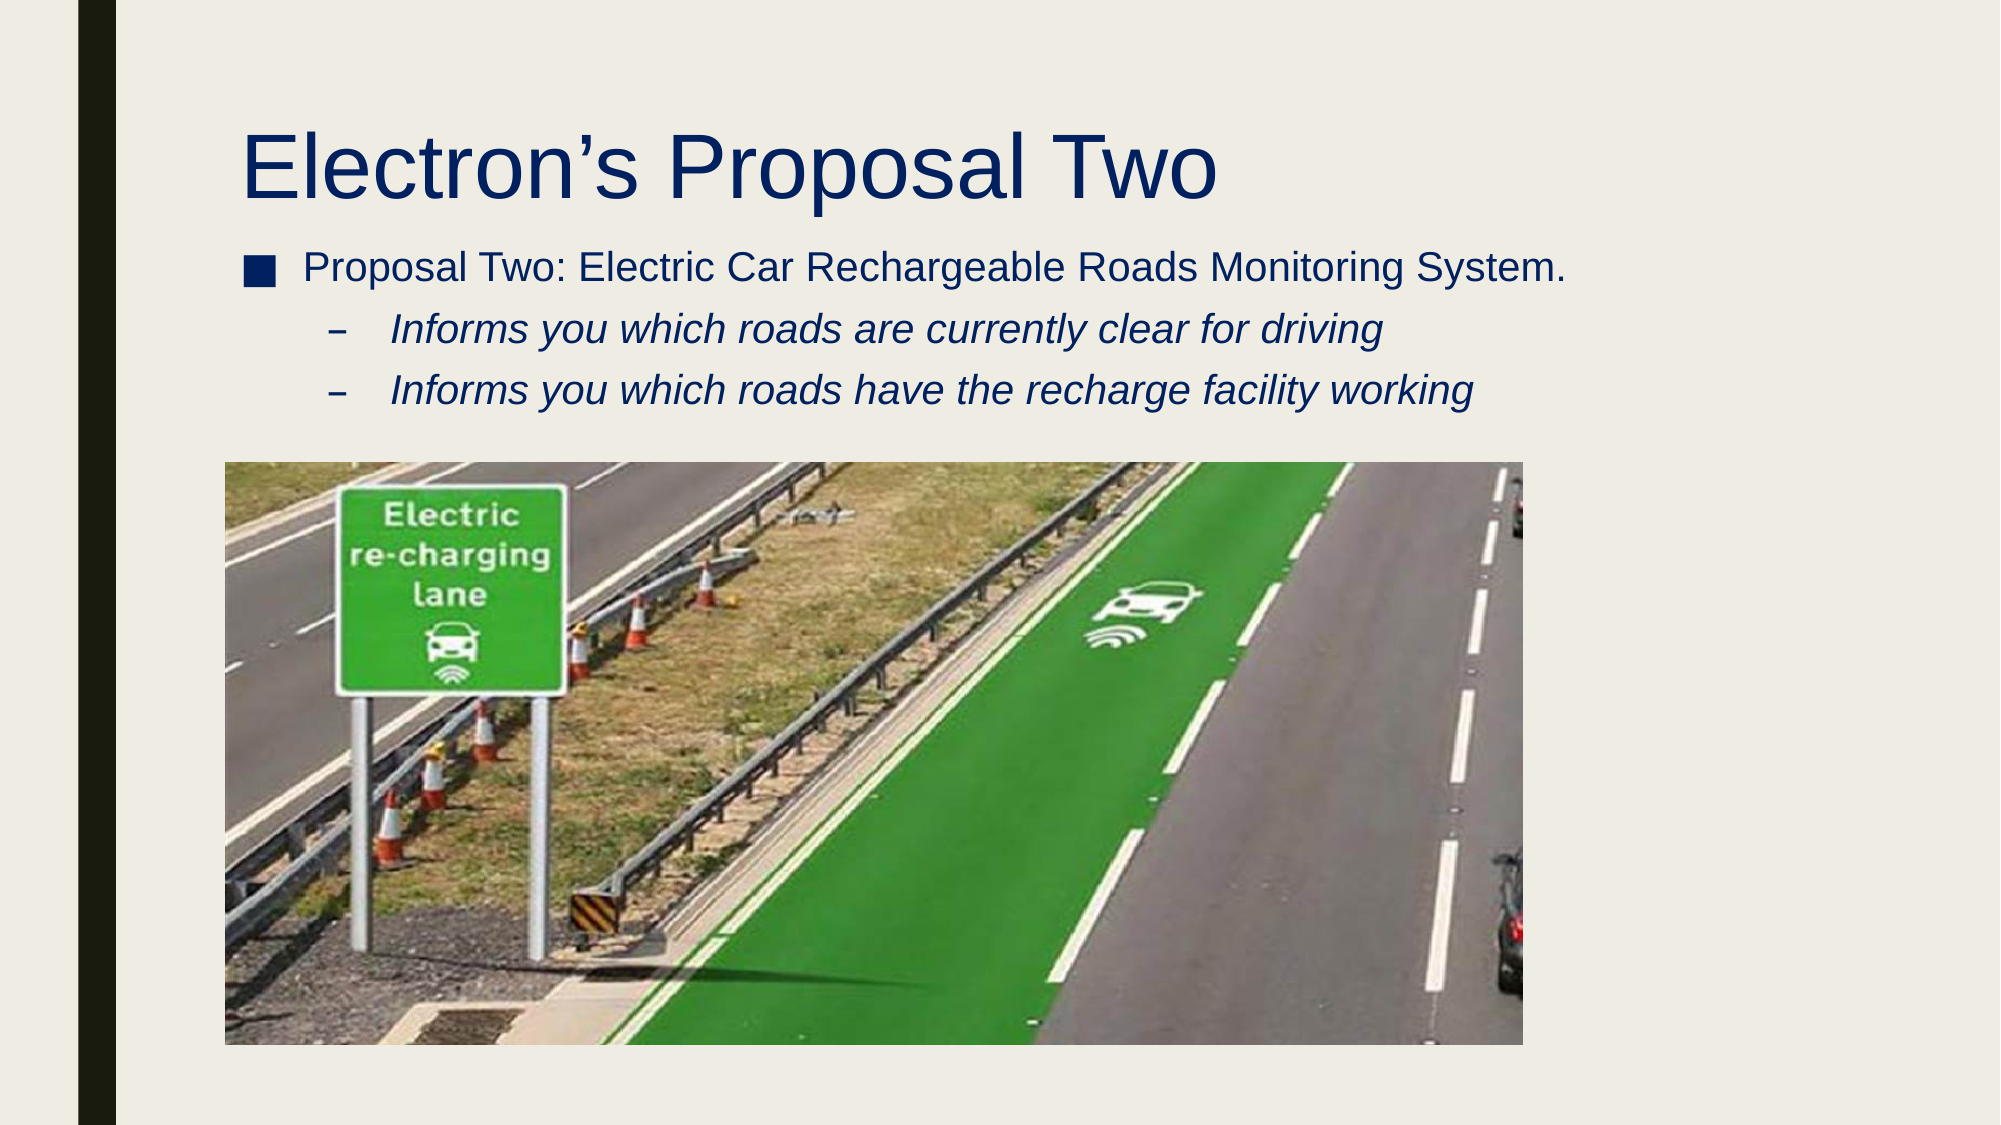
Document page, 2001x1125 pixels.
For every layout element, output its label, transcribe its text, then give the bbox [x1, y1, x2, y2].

list Proposal Two: Electric Car Rechargeable Roads Monitoring System. Informs you which roads are currently clear for driving Informs you which roads have the recharge facility working [225, 236, 1800, 825]
title Electron’s Proposal Two [225, 112, 1800, 236]
picture [224, 462, 1523, 1045]
